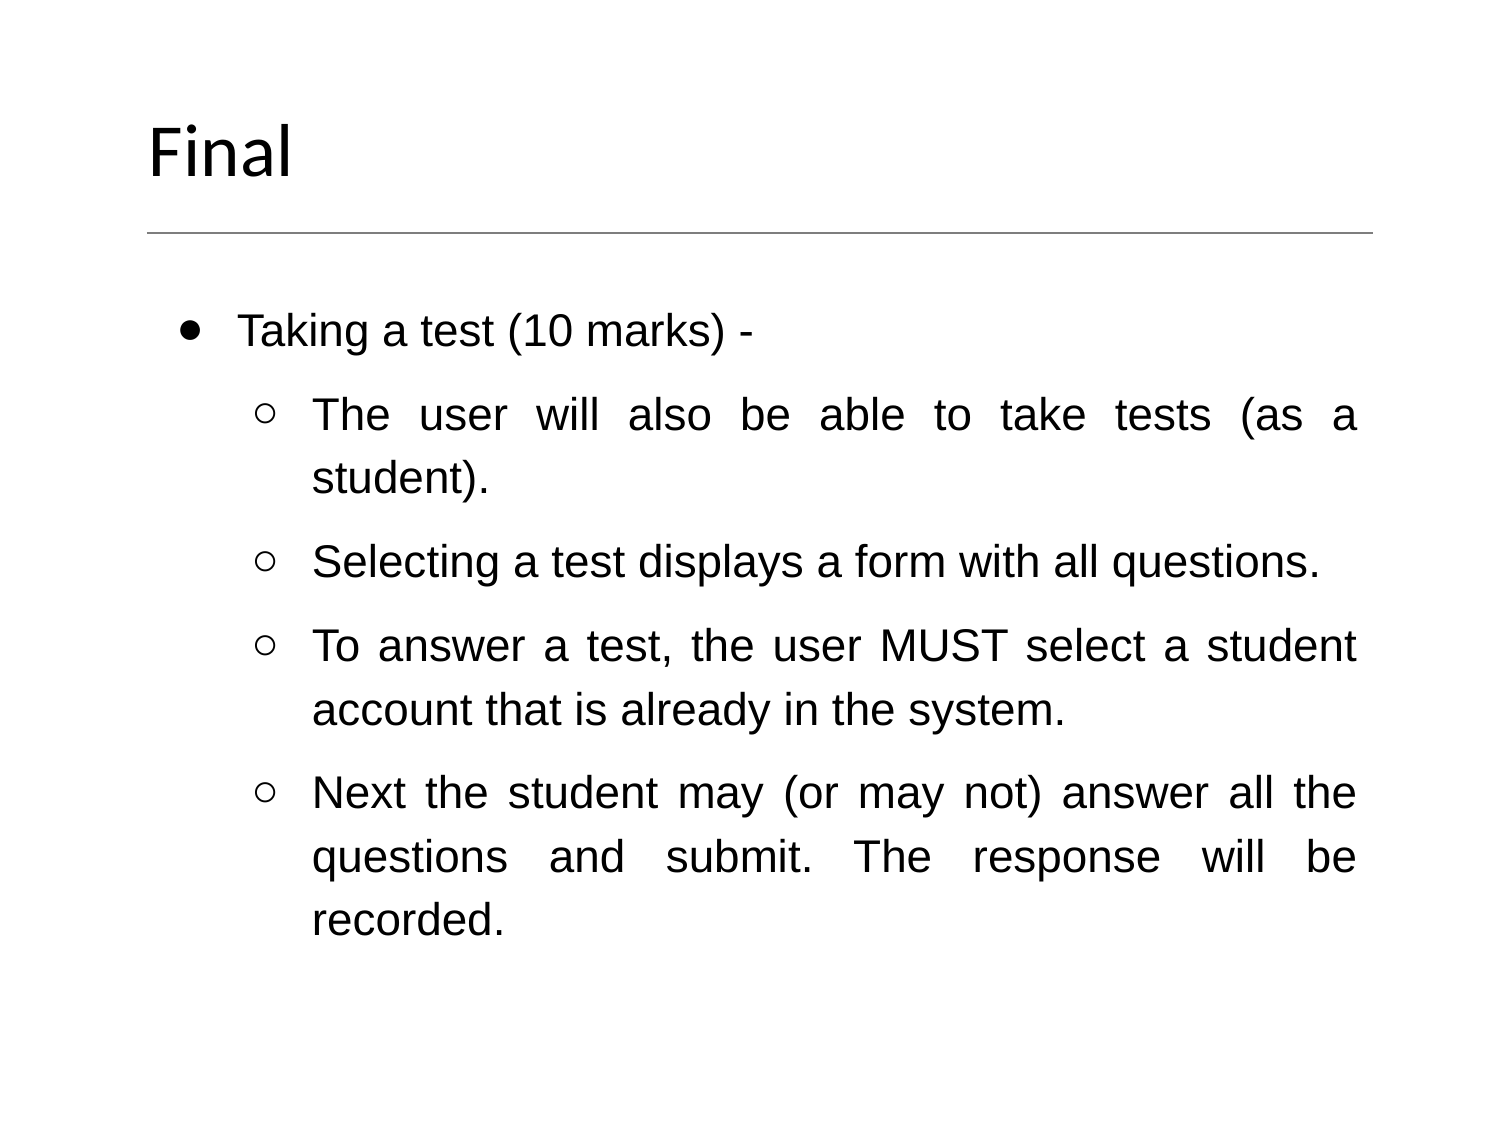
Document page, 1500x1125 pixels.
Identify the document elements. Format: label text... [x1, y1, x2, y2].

title Final [146, 90, 1135, 277]
text_box Taking a test (10 marks) - The user will also be able to take tests (as a student). Selecting a test displays a form with all questions. To answer a test, the user MUST select a student account that is already in the system. Next the student may (or may not) answer all the questions and submit. The response will be recorded. [146, 277, 1373, 960]
